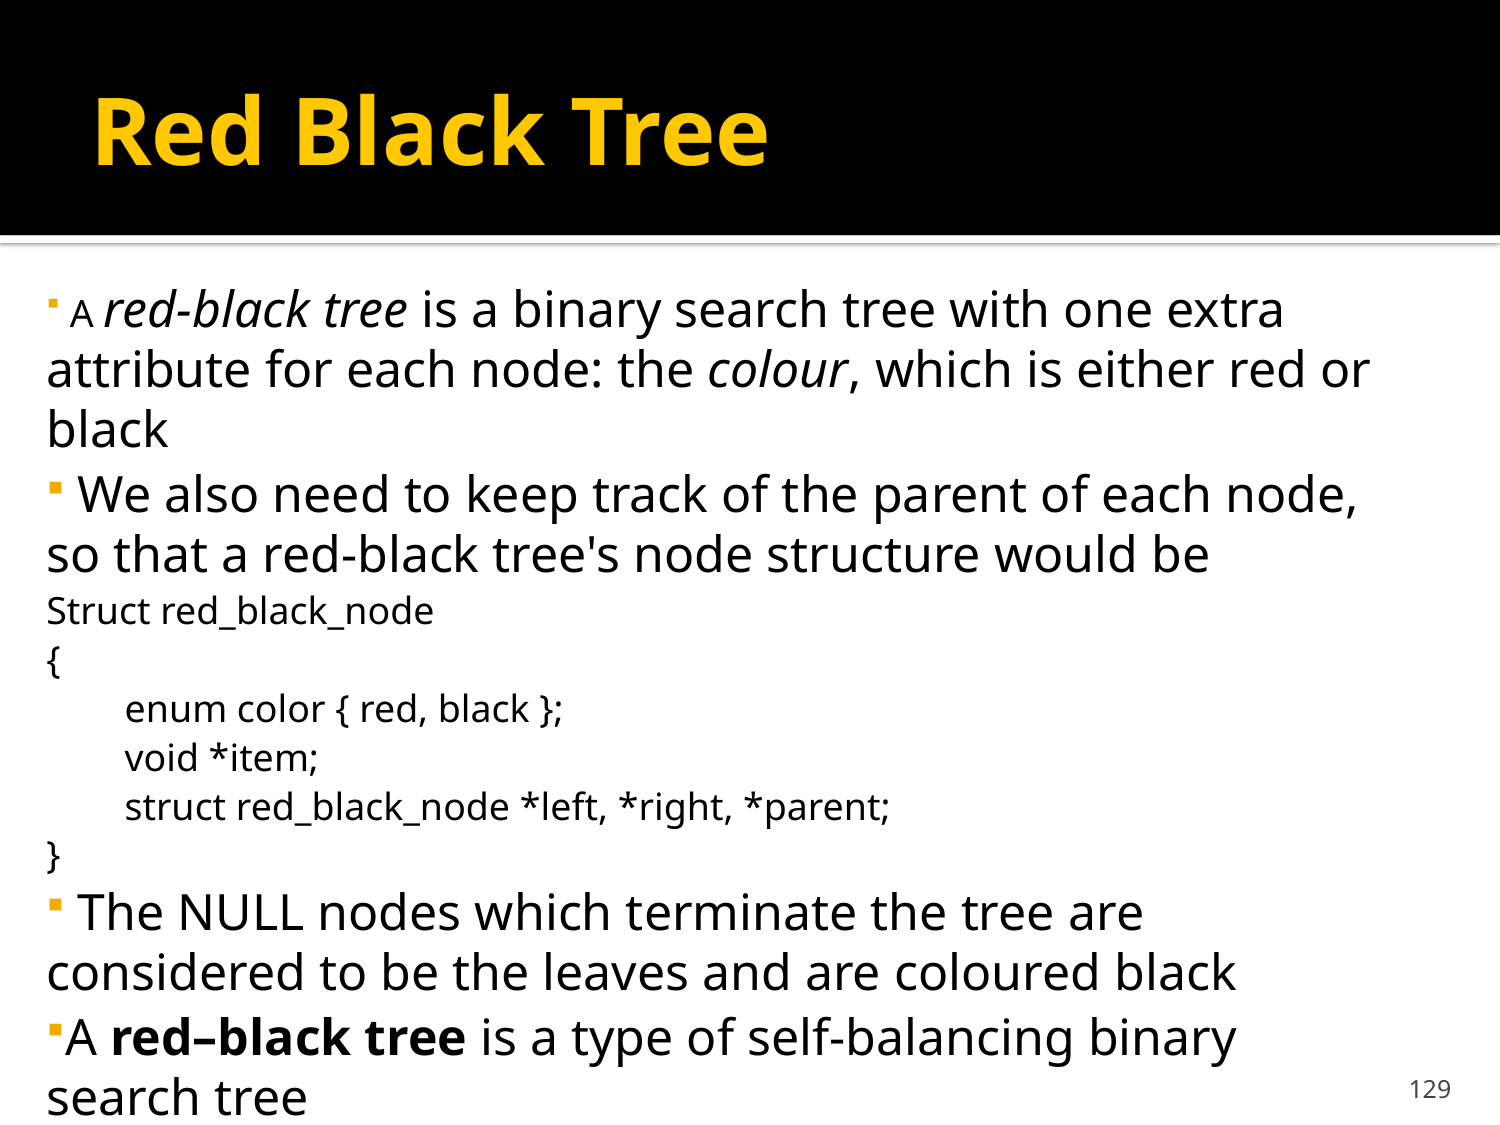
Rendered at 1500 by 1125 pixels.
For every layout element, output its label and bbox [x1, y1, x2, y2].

list [37, 262, 1405, 1076]
slide_number [1345, 1062, 1467, 1108]
title [75, 25, 1425, 231]
